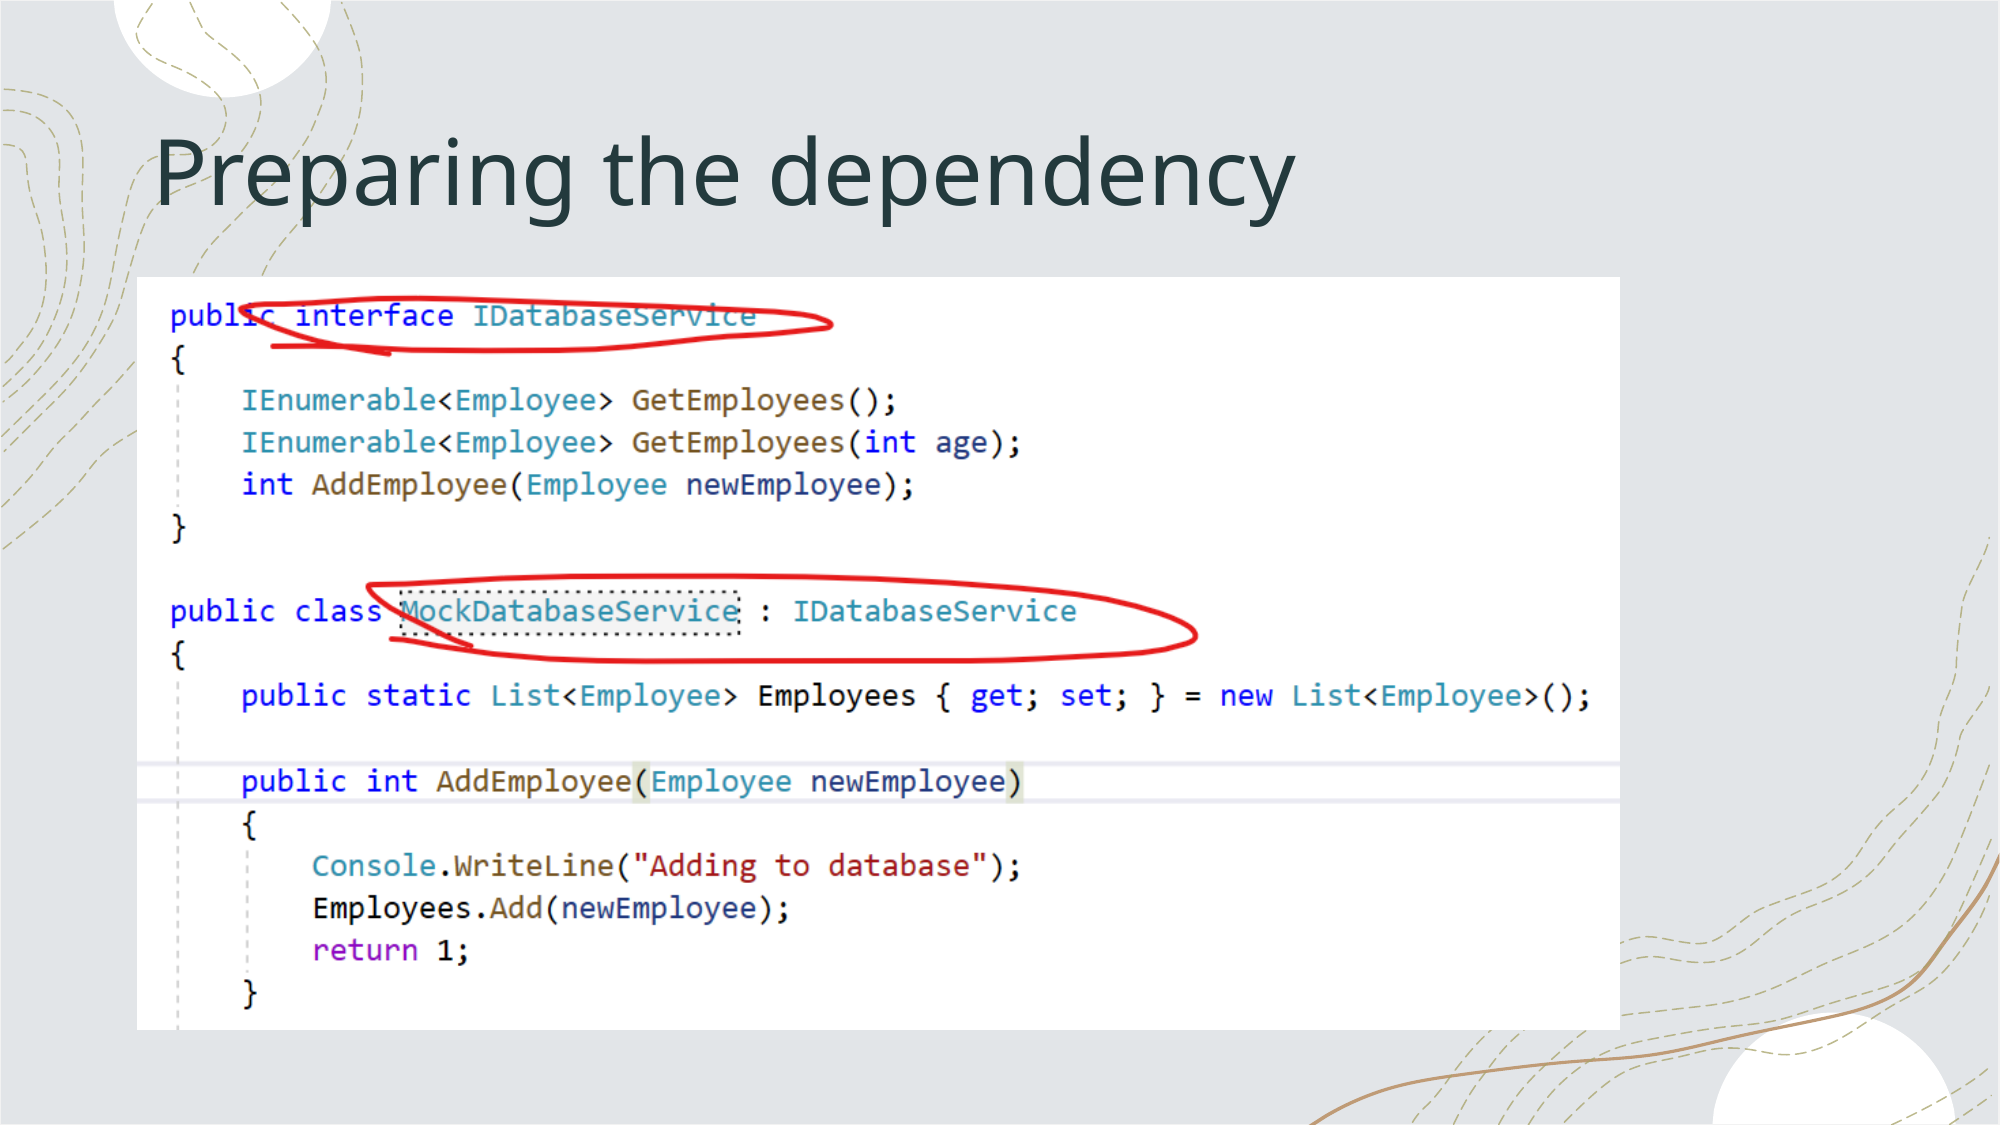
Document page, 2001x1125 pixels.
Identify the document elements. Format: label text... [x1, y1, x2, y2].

title Preparing the dependency [137, 59, 1863, 278]
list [137, 277, 1620, 1030]
